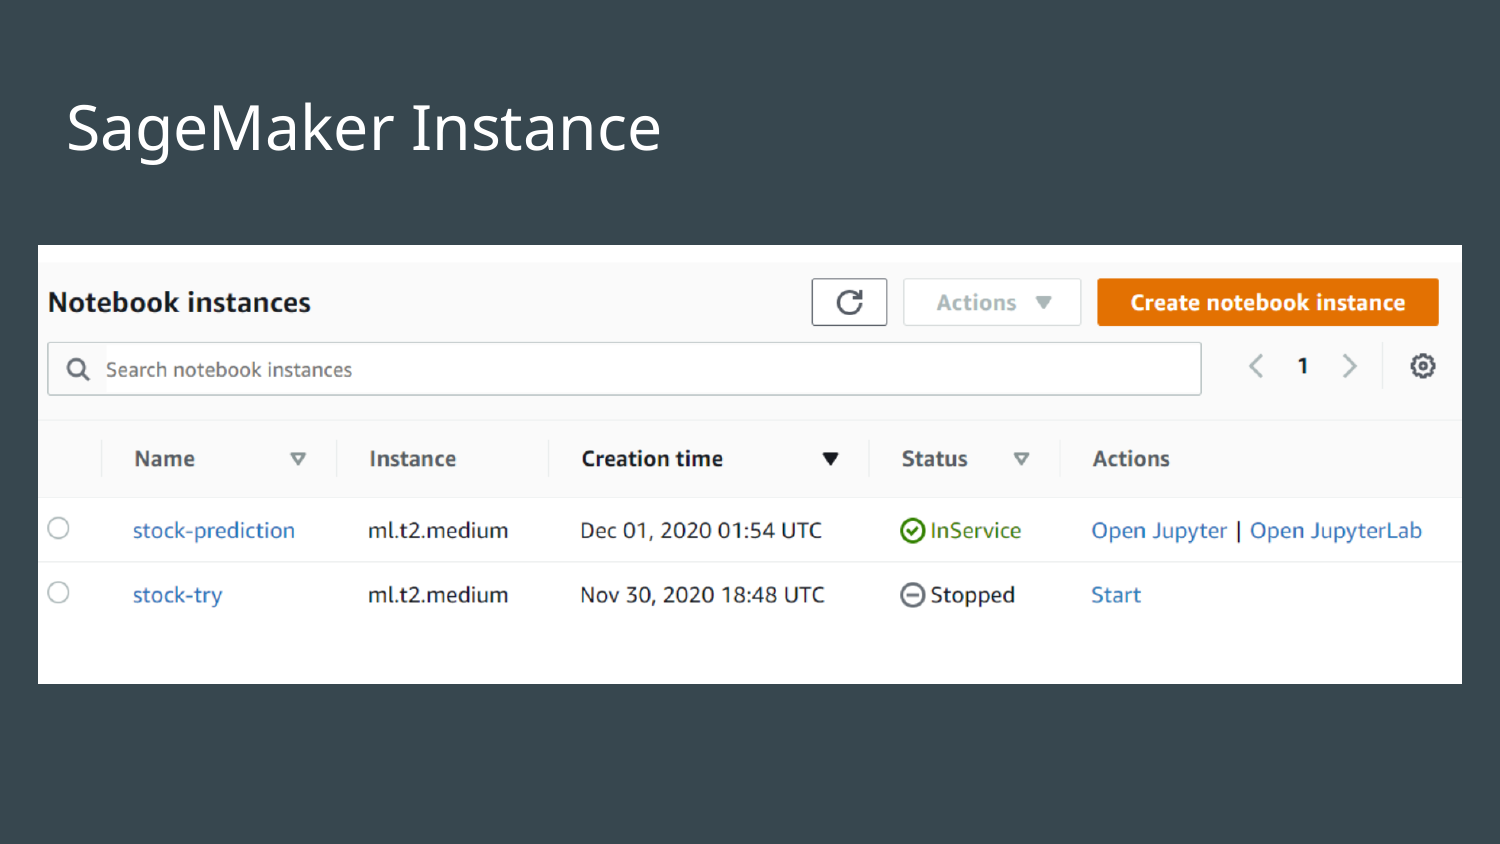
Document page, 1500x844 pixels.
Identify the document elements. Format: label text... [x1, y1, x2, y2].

title SageMaker Instance [51, 72, 1449, 167]
picture [38, 245, 1462, 684]
